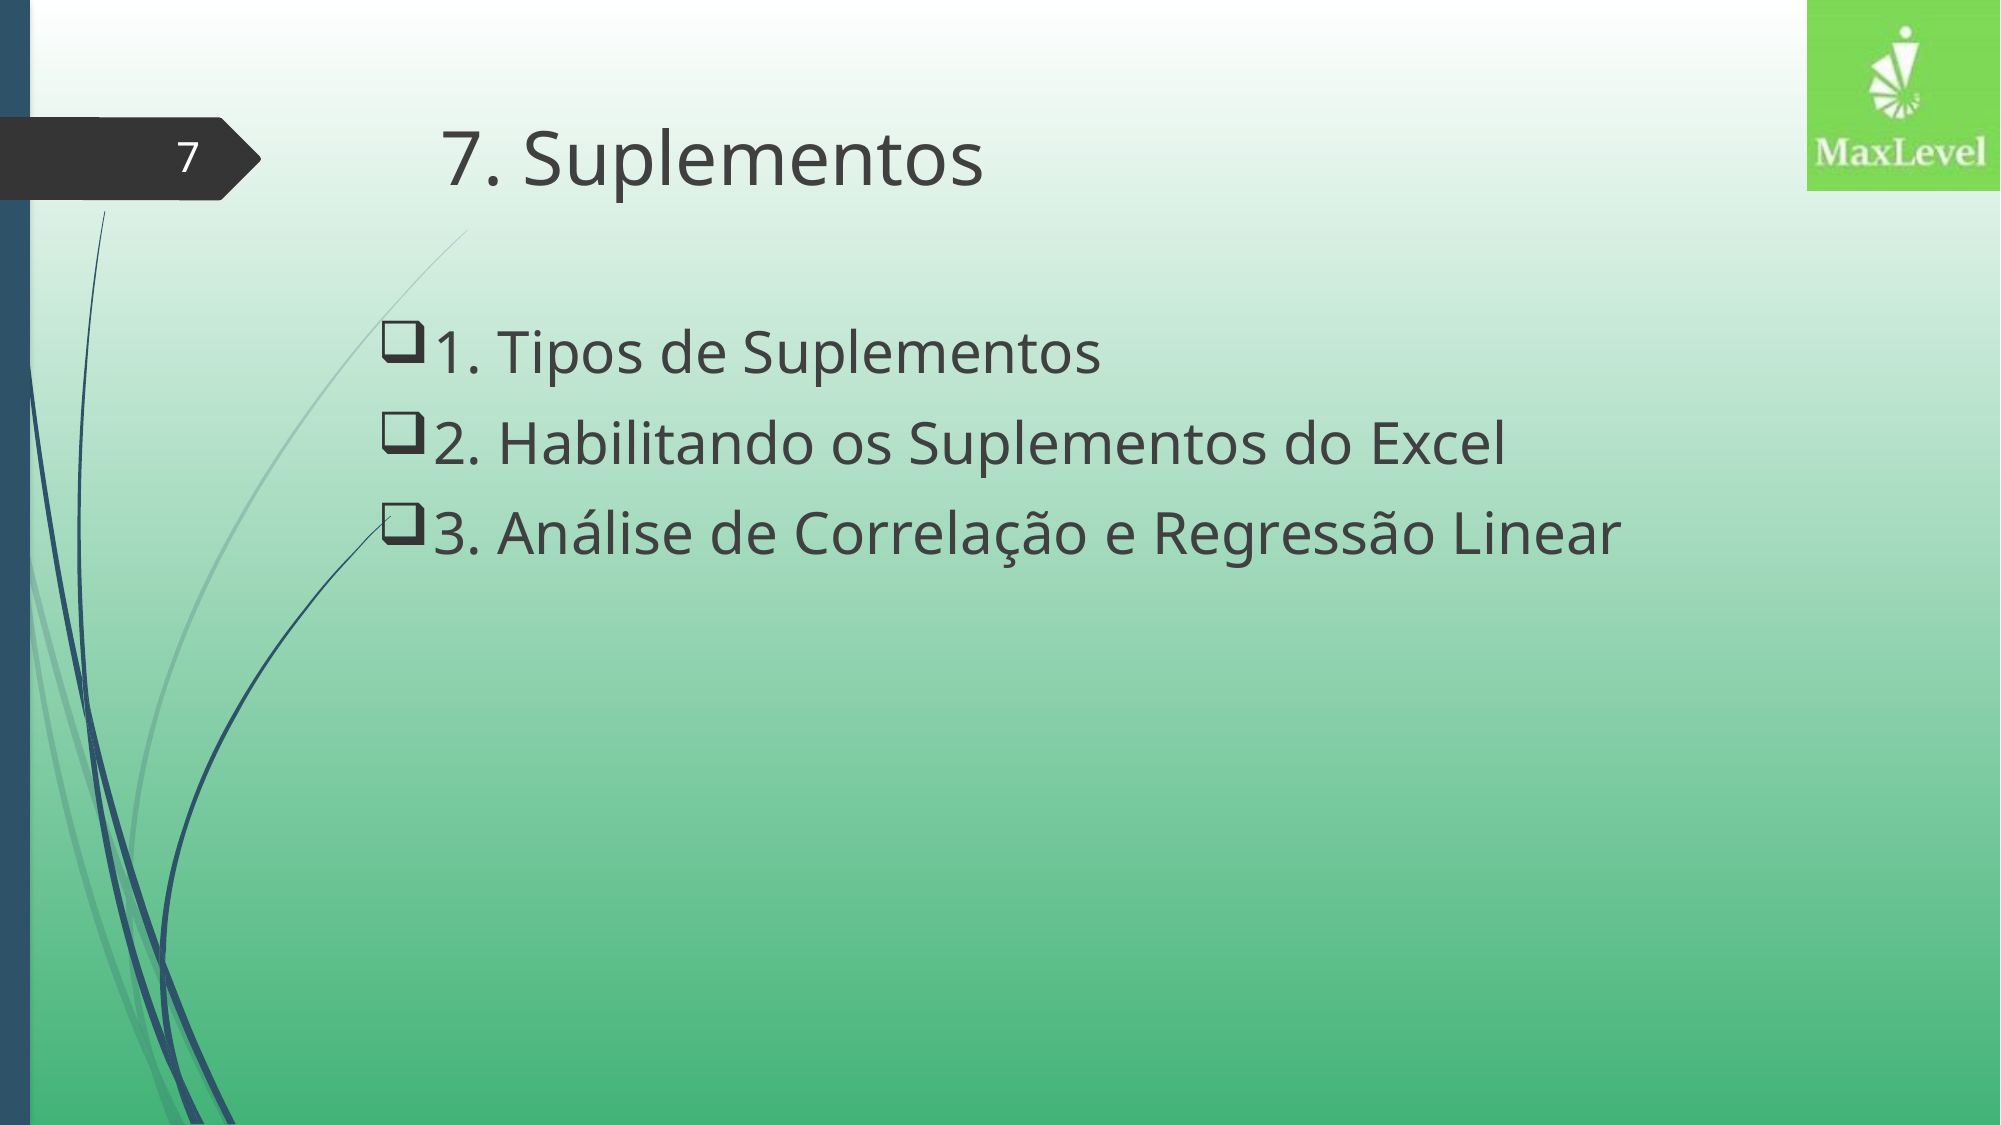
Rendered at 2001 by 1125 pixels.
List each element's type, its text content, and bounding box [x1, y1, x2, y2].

list 1. Tipos de Suplementos 2. Habilitando os Suplementos do Excel 3. Análise de Correlação e Regressão Linear [362, 307, 1807, 1030]
picture [1807, 0, 2000, 191]
title 7. Suplementos [425, 102, 1888, 313]
slide_number 7 [87, 129, 216, 190]
